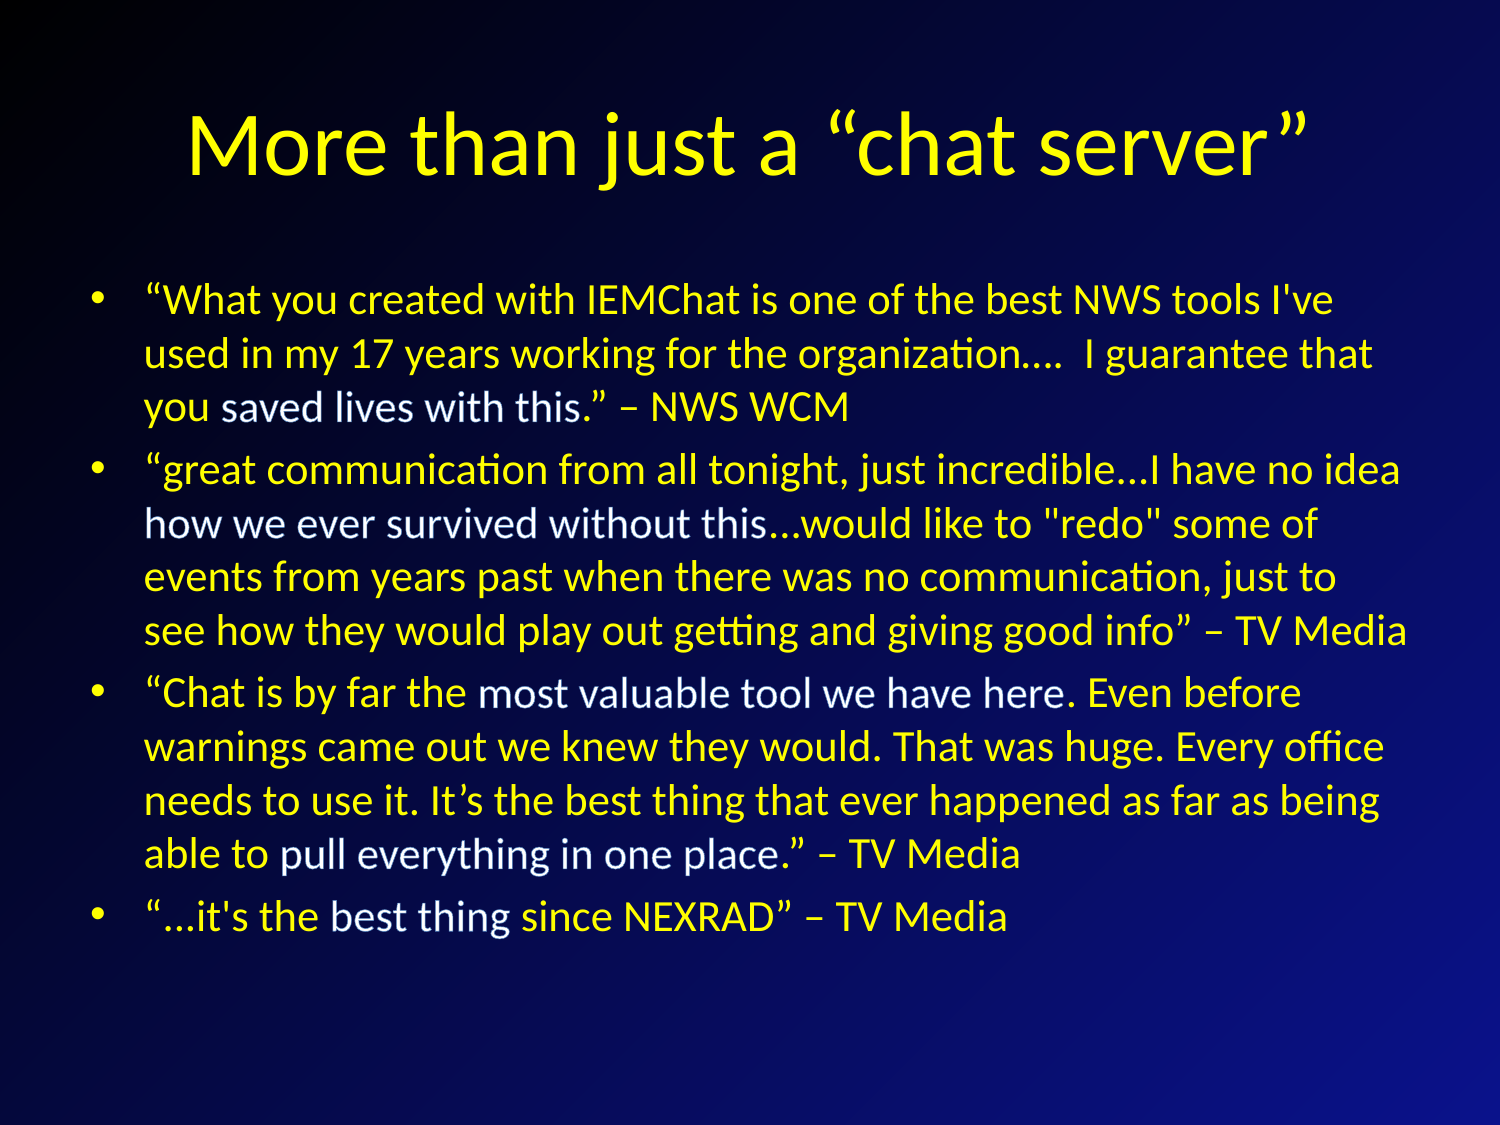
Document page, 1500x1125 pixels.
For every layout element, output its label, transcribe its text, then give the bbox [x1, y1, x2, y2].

list “What you created with IEMChat is one of the best NWS tools I've used in my 17 years working for the organization…. I guarantee that you saved lives with this.” – NWS WCM “great communication from all tonight, just incredible...I have no idea how we ever survived without this...would like to "redo" some of events from years past when there was no communication, just to see how they would play out getting and giving good info” – TV Media “Chat is by far the most valuable tool we have here. Even before warnings came out we knew they would. That was huge. Every office needs to use it. It’s the best thing that ever happened as far as being able to pull everything in one place.” – TV Media “...it's the best thing since NEXRAD” – TV Media [75, 262, 1425, 1005]
title More than just a “chat server” [75, 45, 1425, 233]
